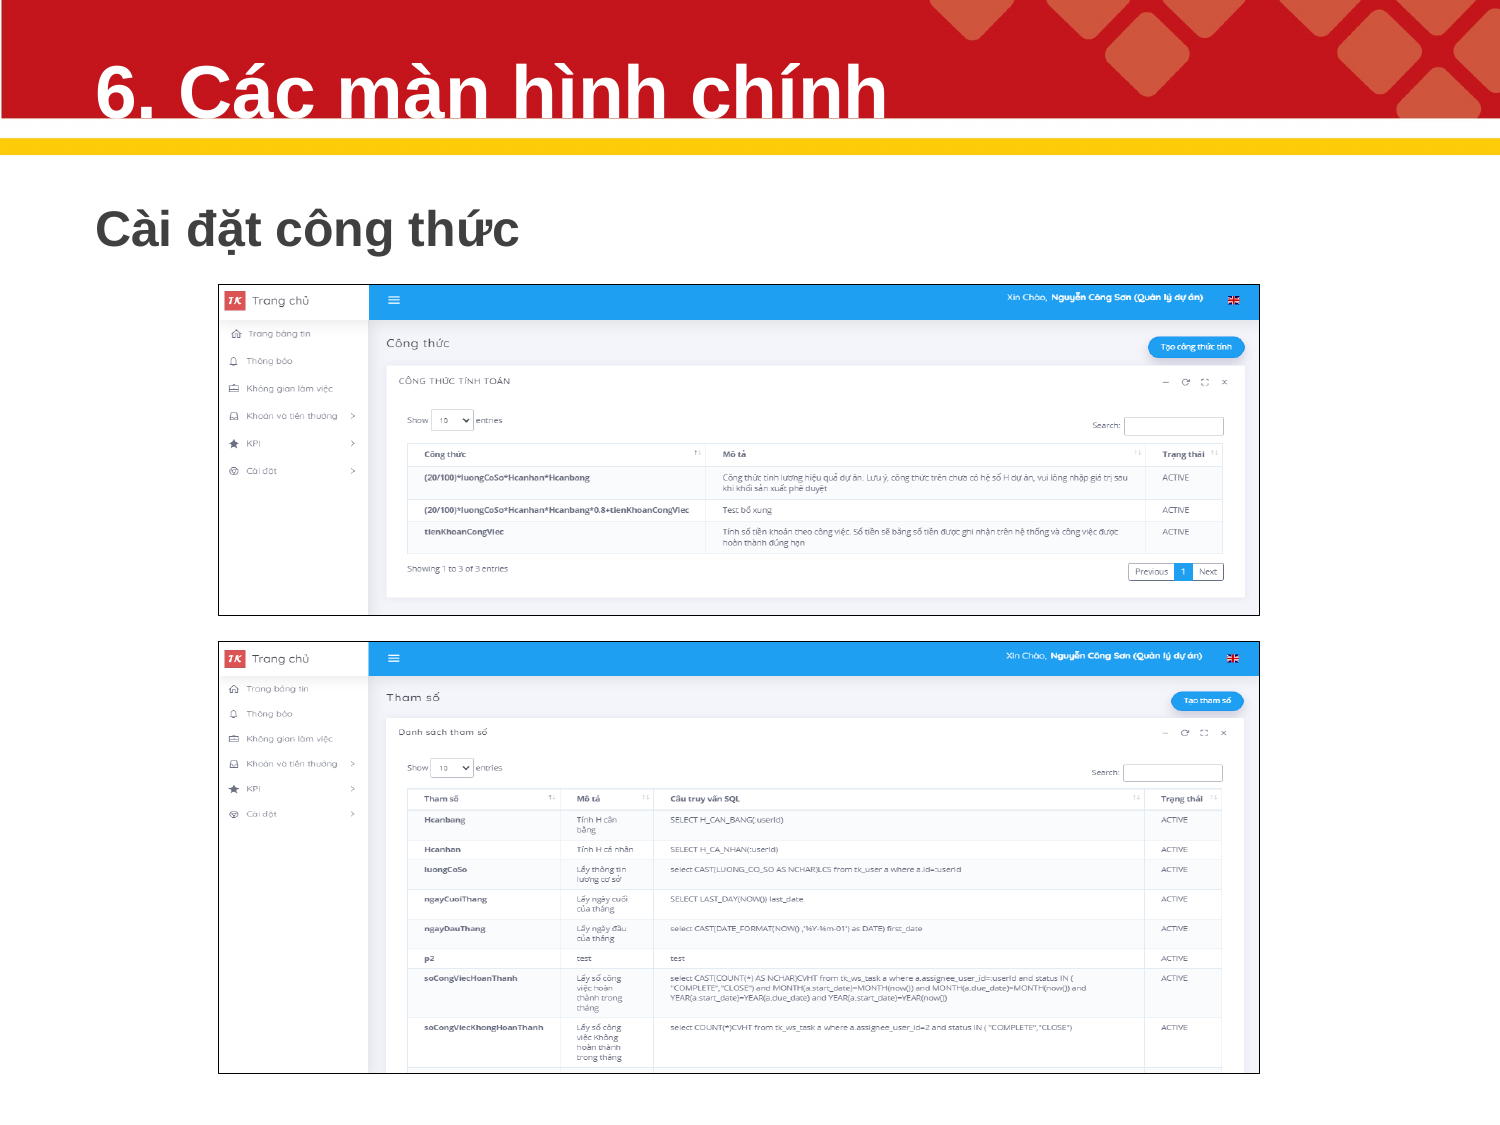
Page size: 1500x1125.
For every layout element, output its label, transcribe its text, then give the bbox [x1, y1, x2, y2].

picture [0, 0, 1500, 1125]
list Cài đặt công thức [80, 183, 1447, 1100]
picture [218, 284, 1259, 616]
title 6. Các màn hình chính [80, 0, 1397, 183]
picture [218, 641, 1259, 1074]
